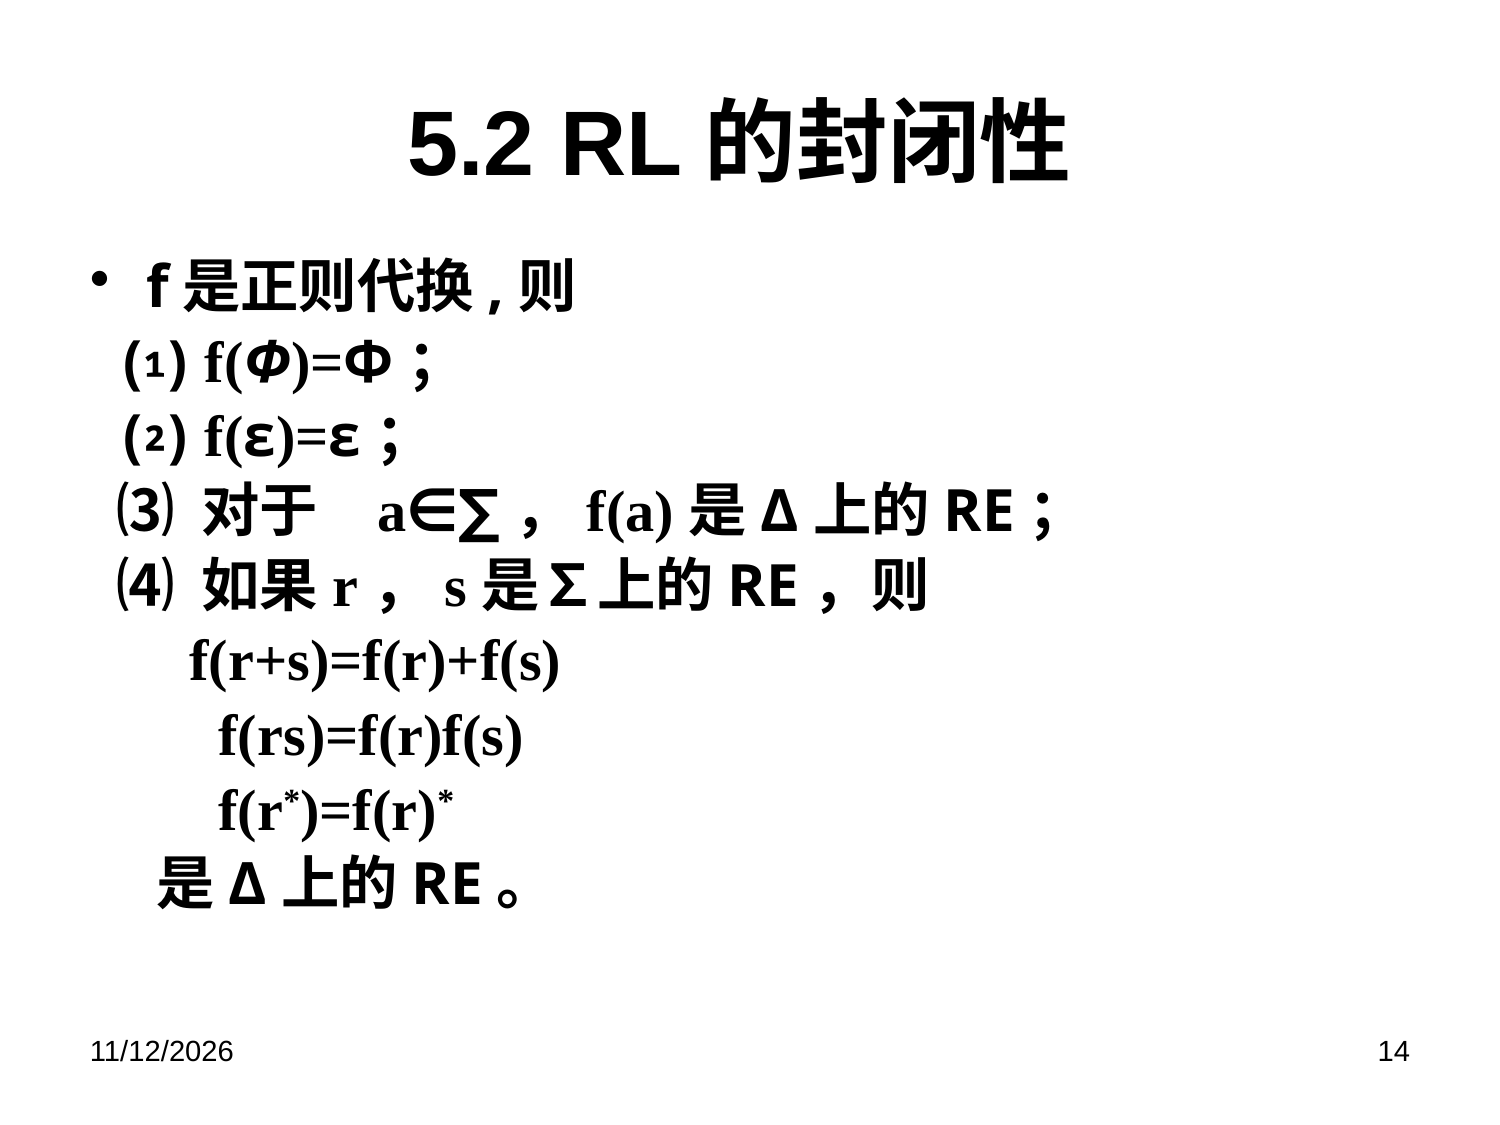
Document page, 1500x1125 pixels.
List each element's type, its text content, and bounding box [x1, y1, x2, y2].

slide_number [74, 1024, 426, 1103]
slide_number 14 [1074, 1024, 1426, 1103]
title 5.2 RL的封闭性 [74, 44, 1426, 233]
list f是正则代换,则 ⑴ f(Φ)=Φ； ⑵ f(ε)=ε； ⑶ 对于a∈∑，f(a)是Δ上的RE； ⑷ 如果r，s是∑上的RE，则 f(r+s)=f(r)+f(s) f(rs)=f(r)f(s) f(r*)=f(r)* 是Δ上的RE。 [74, 249, 1426, 951]
